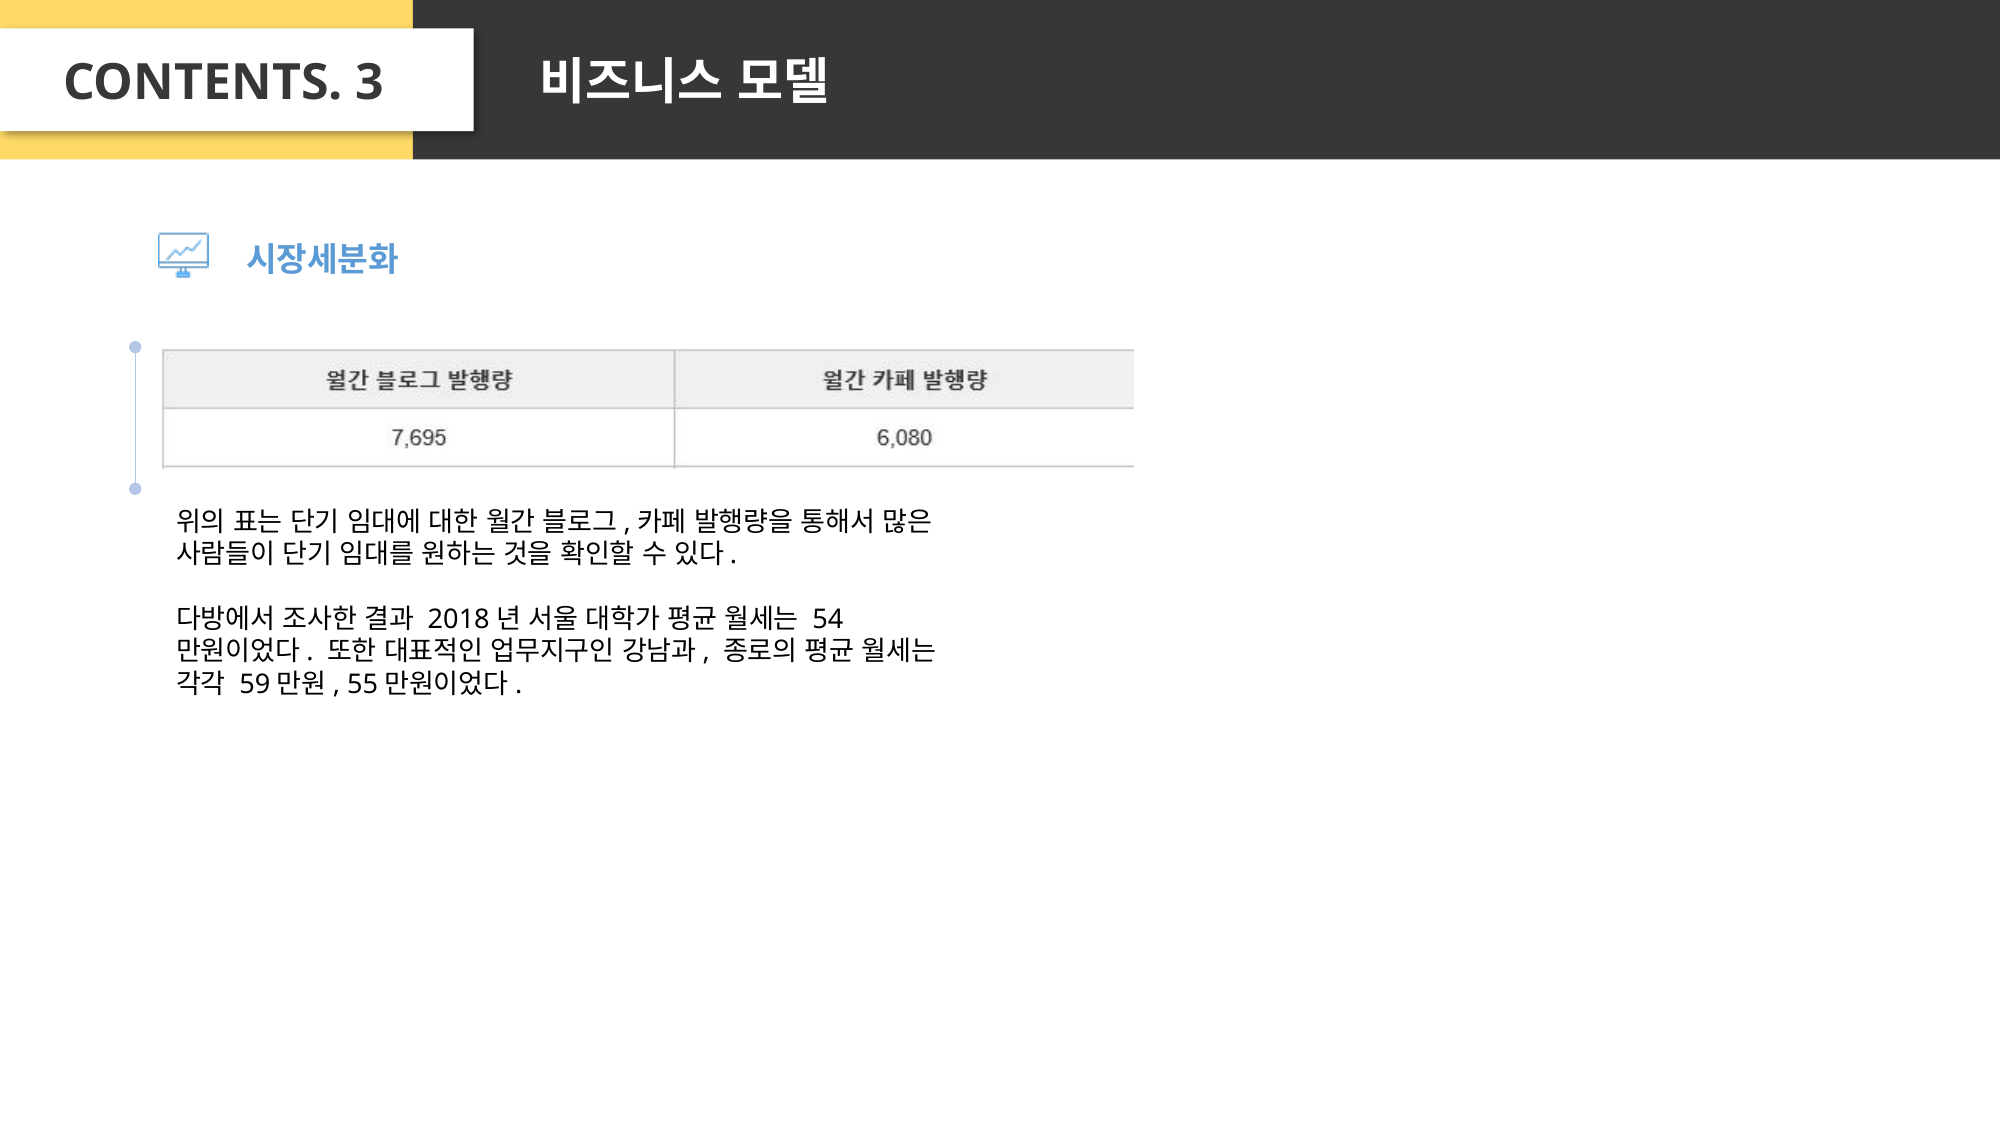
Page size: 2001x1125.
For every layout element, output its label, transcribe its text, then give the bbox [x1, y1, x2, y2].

picture [161, 348, 1134, 469]
text_box 시장세분화 [158, 210, 962, 286]
text_box [0, 138, 412, 160]
text_box CONTENTS. 3 [48, 41, 425, 117]
text_box [258, 221, 2000, 297]
text_box [0, 0, 412, 27]
text_box 비즈니스 모델 [524, 41, 1742, 117]
picture [158, 230, 209, 281]
text_box [412, 0, 2000, 160]
text_box [0, 27, 475, 132]
text_box 위의 표는 단기 임대에 대한 월간 블로그,카페 발행량을 통해서 많은 사람들이 단기 임대를 원하는 것을 확인할 수 있다. 다방에서 조사한 결과 2018년 서울 대학가 평균 월세는 54만원이었다. 또한 대표적인 업무지구인 강남과, 종로의 평균 월세는 각각 59만원, 55만원이었다. [161, 496, 962, 707]
